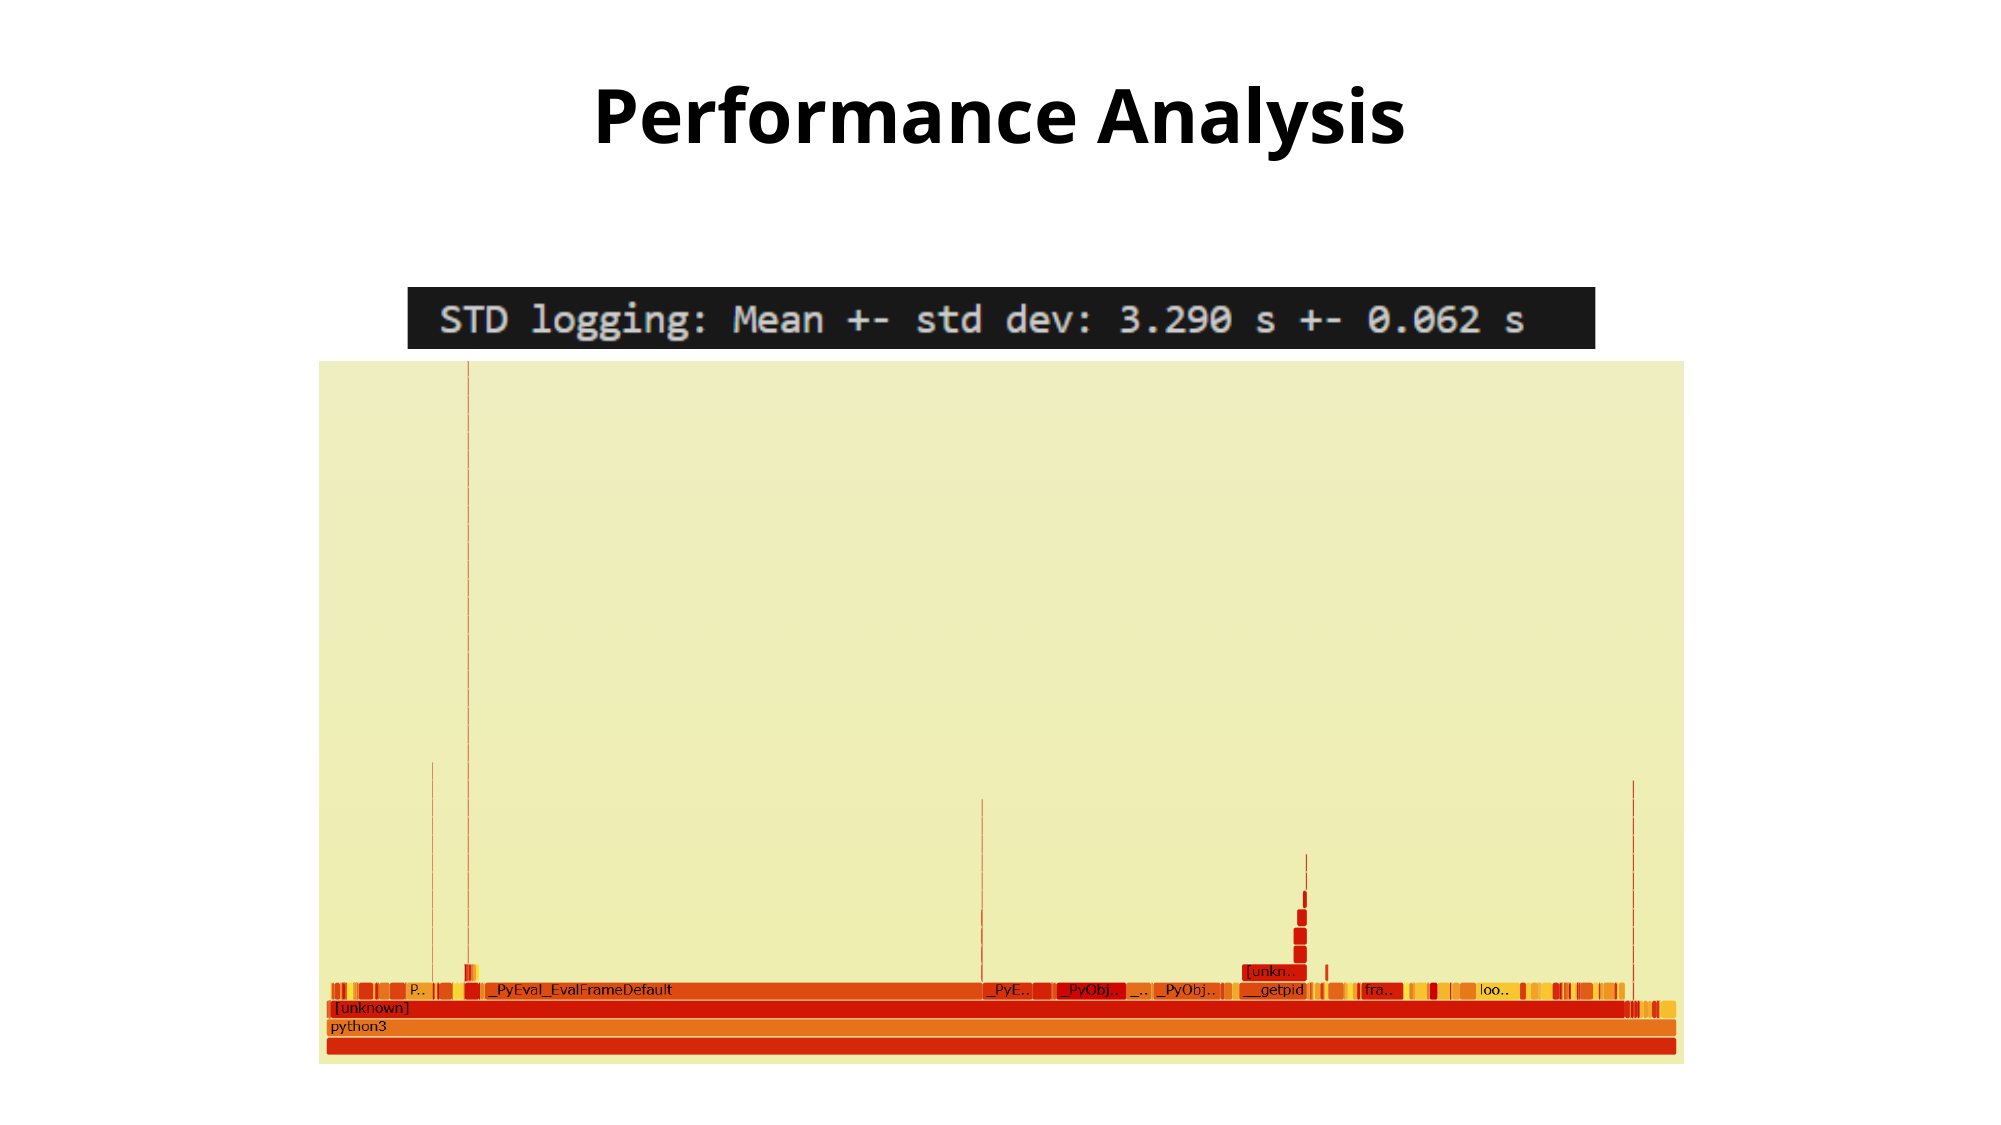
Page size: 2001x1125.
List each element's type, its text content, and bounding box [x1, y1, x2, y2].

text_box Performance Analysis [386, 61, 1614, 167]
picture [407, 287, 1596, 349]
picture [319, 361, 1684, 1064]
